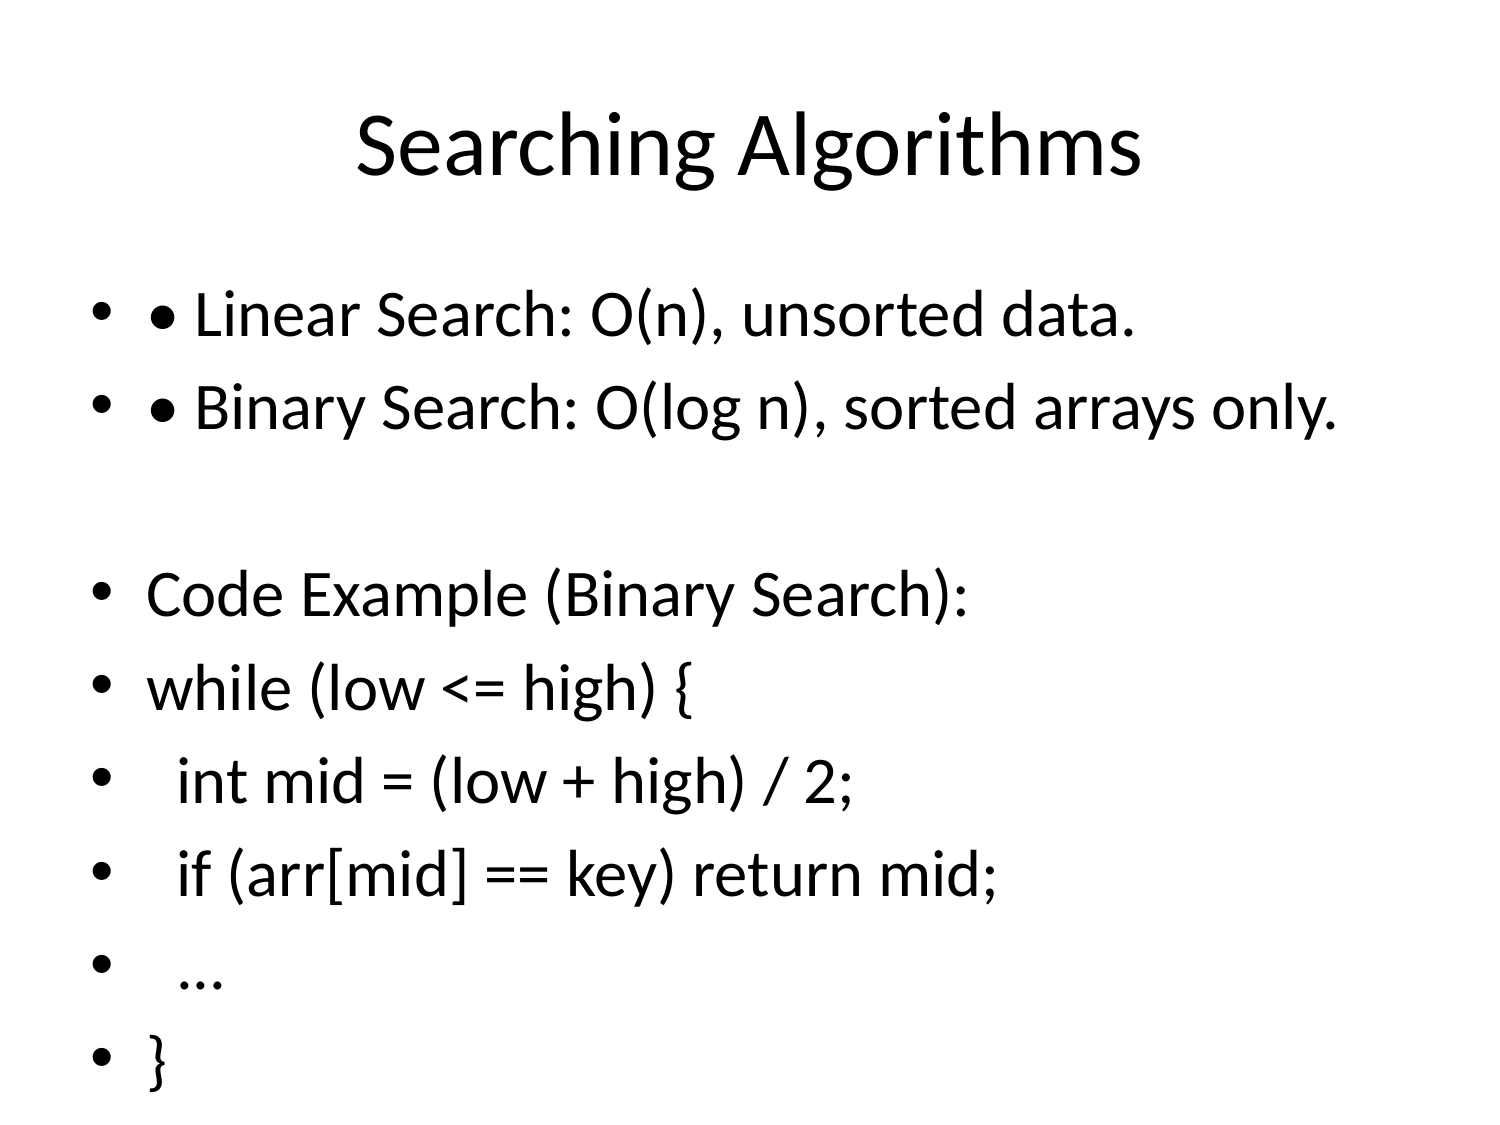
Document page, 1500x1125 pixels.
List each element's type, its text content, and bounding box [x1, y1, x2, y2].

title Searching Algorithms [75, 45, 1425, 233]
list • Linear Search: O(n), unsorted data. • Binary Search: O(log n), sorted arrays only. Code Example (Binary Search): while (low <= high) { int mid = (low + high) / 2; if (arr[mid] == key) return mid; ... } Use Cases: - Name lookups - ID verification [75, 262, 1425, 1005]
